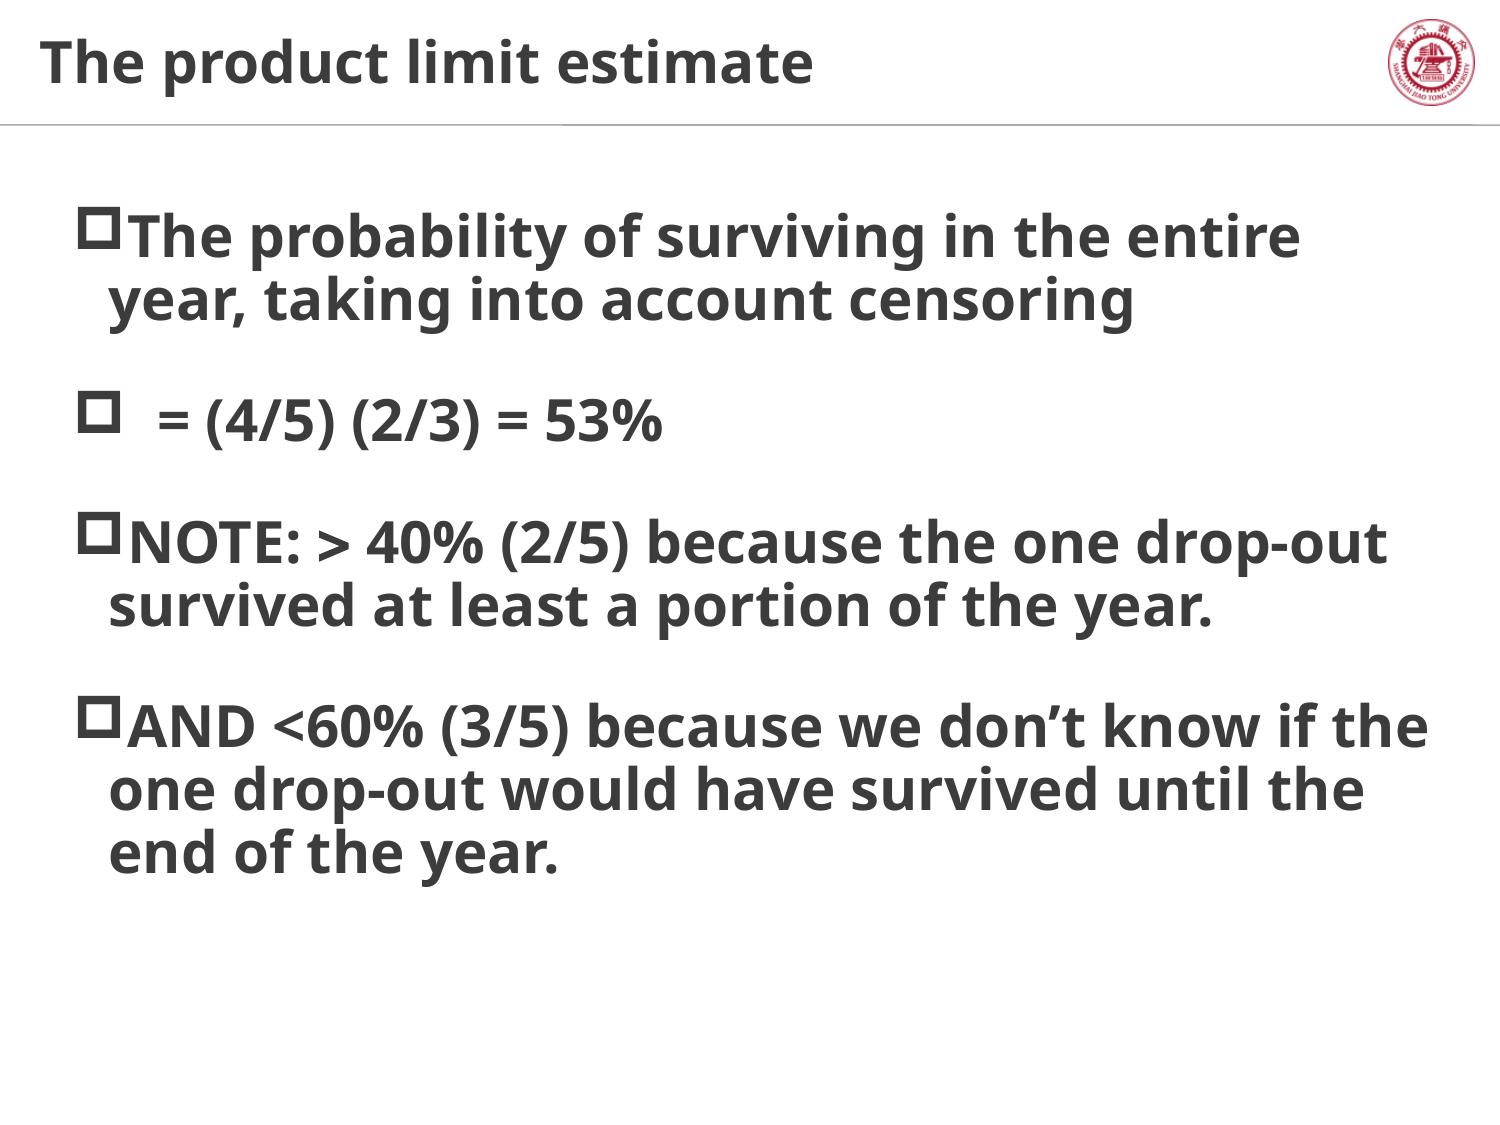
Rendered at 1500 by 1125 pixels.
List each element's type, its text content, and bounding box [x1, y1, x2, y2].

picture [1388, 19, 1475, 106]
text_box The probability of surviving in the entire year, taking into account censoring = (4/5) (2/3) = 53% NOTE:  40% (2/5) because the one drop-out survived at least a portion of the year. AND <60% (3/5) because we don’t know if the one drop-out would have survived until the end of the year. [58, 199, 1446, 875]
title The product limit estimate [24, 23, 1288, 106]
